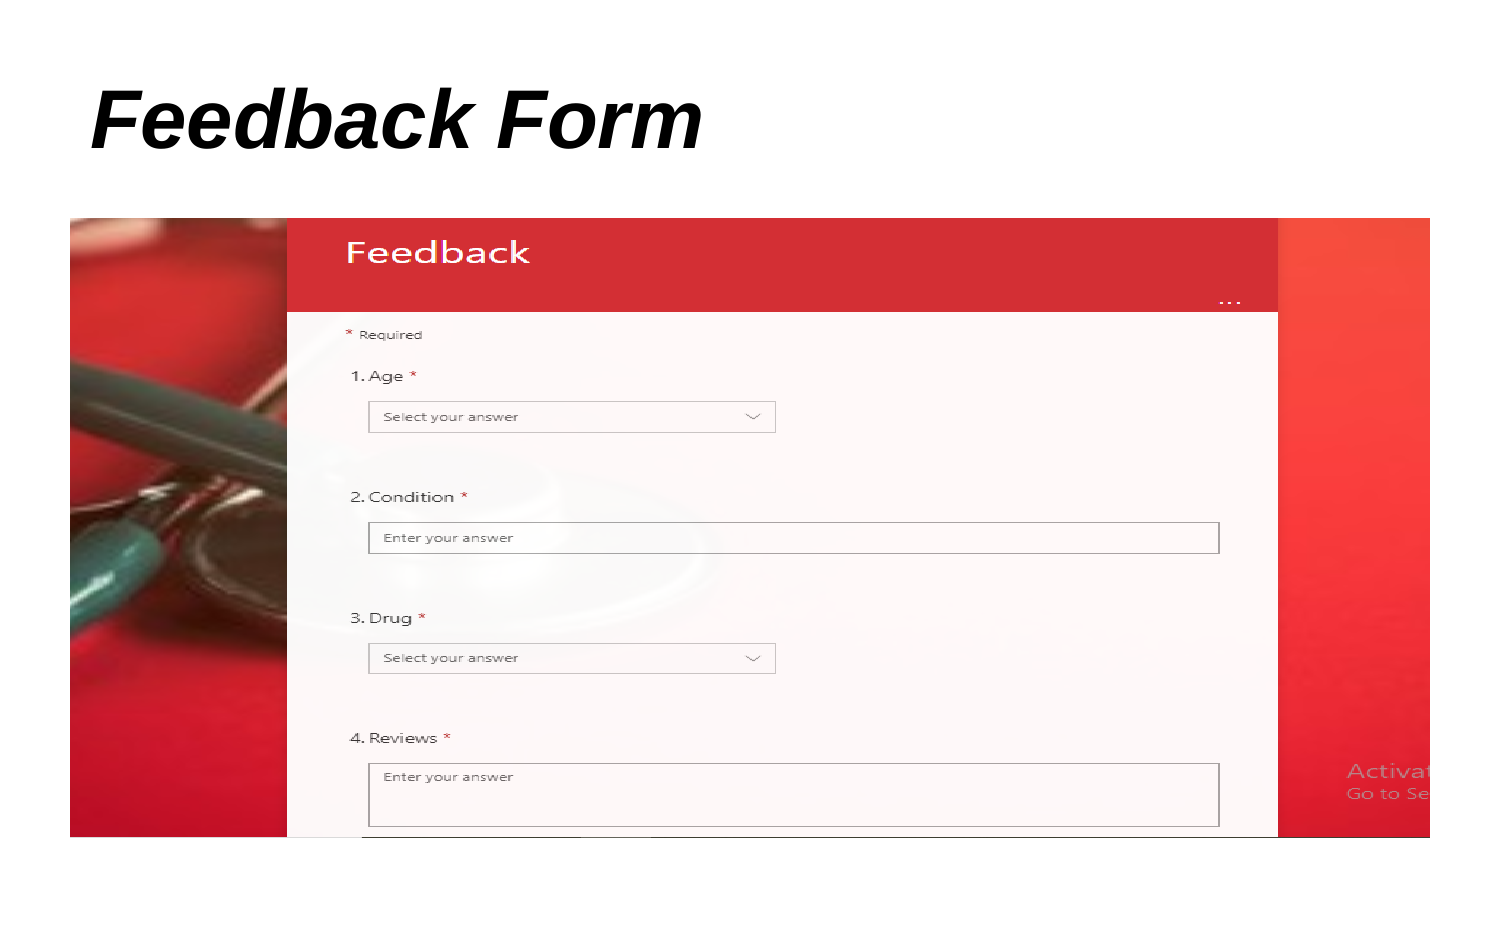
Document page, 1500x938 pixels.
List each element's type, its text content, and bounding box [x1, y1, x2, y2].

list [70, 218, 1430, 838]
title Feedback Form [75, 37, 1425, 194]
